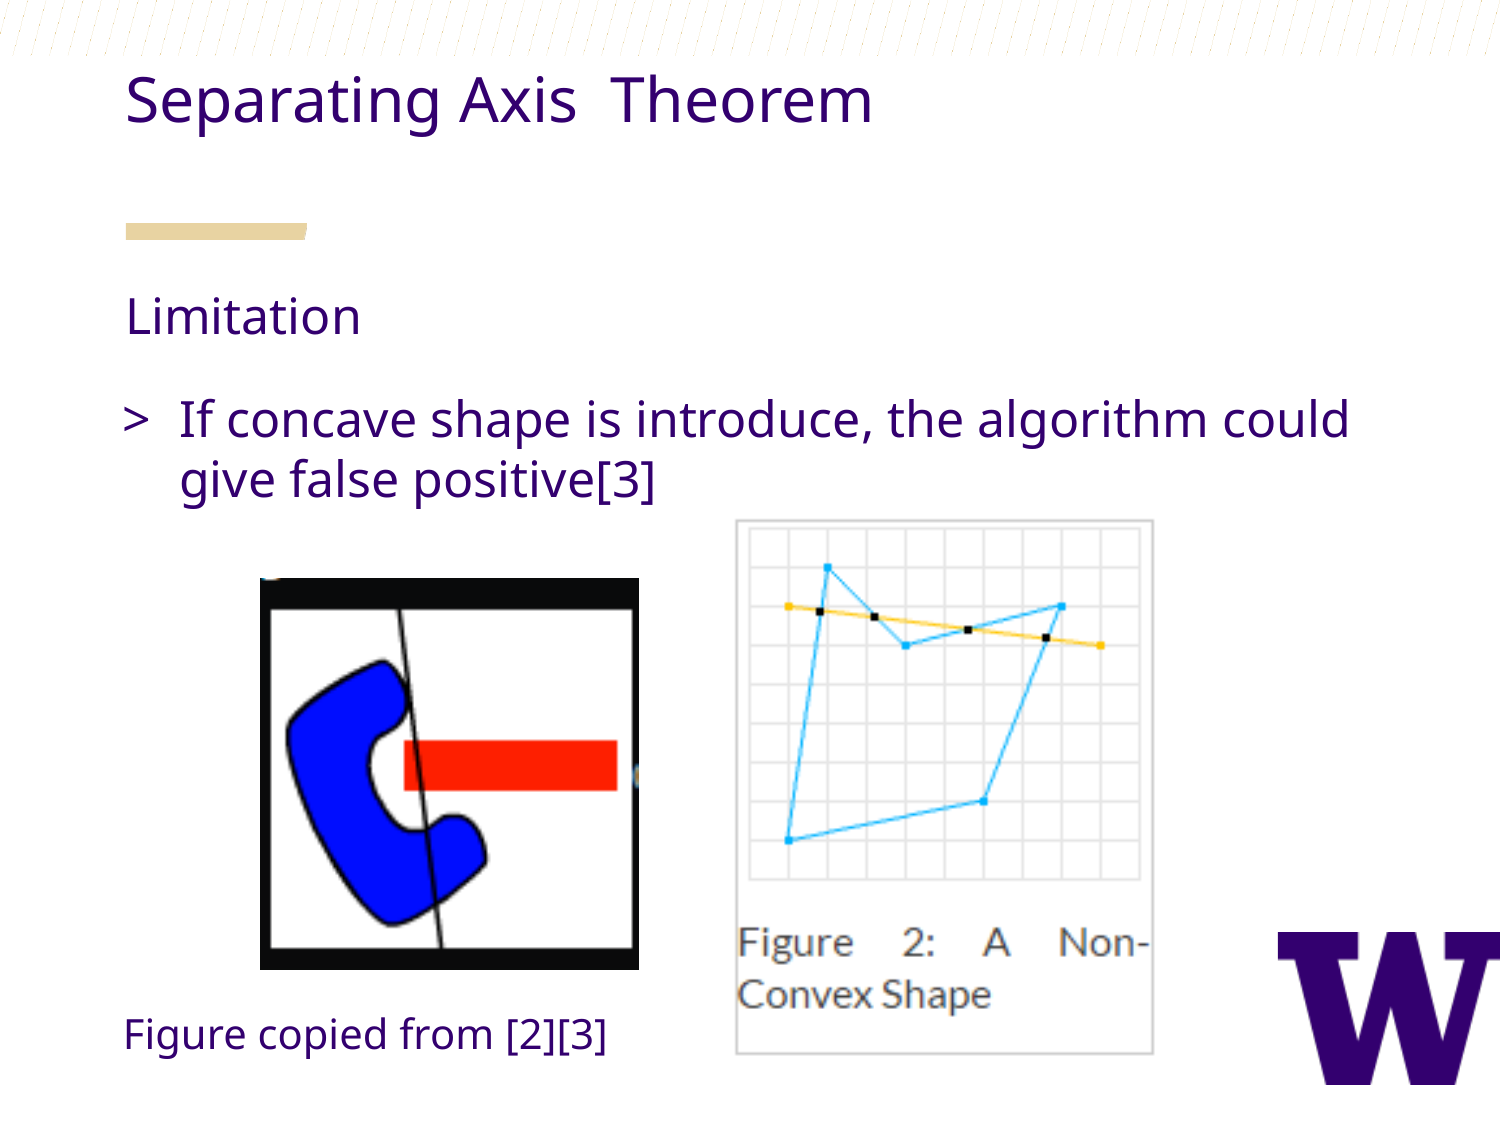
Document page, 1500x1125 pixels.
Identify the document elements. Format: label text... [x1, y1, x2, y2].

picture [0, 0, 1500, 56]
list Limitation [110, 283, 1453, 352]
list If concave shape is introduce, the algorithm could give false positive[3] [108, 380, 1453, 893]
picture [259, 578, 640, 970]
list Separating Axis Theorem [110, 60, 1453, 224]
picture [717, 501, 1174, 1075]
text_box Figure copied from [2][3] [108, 1006, 669, 1074]
